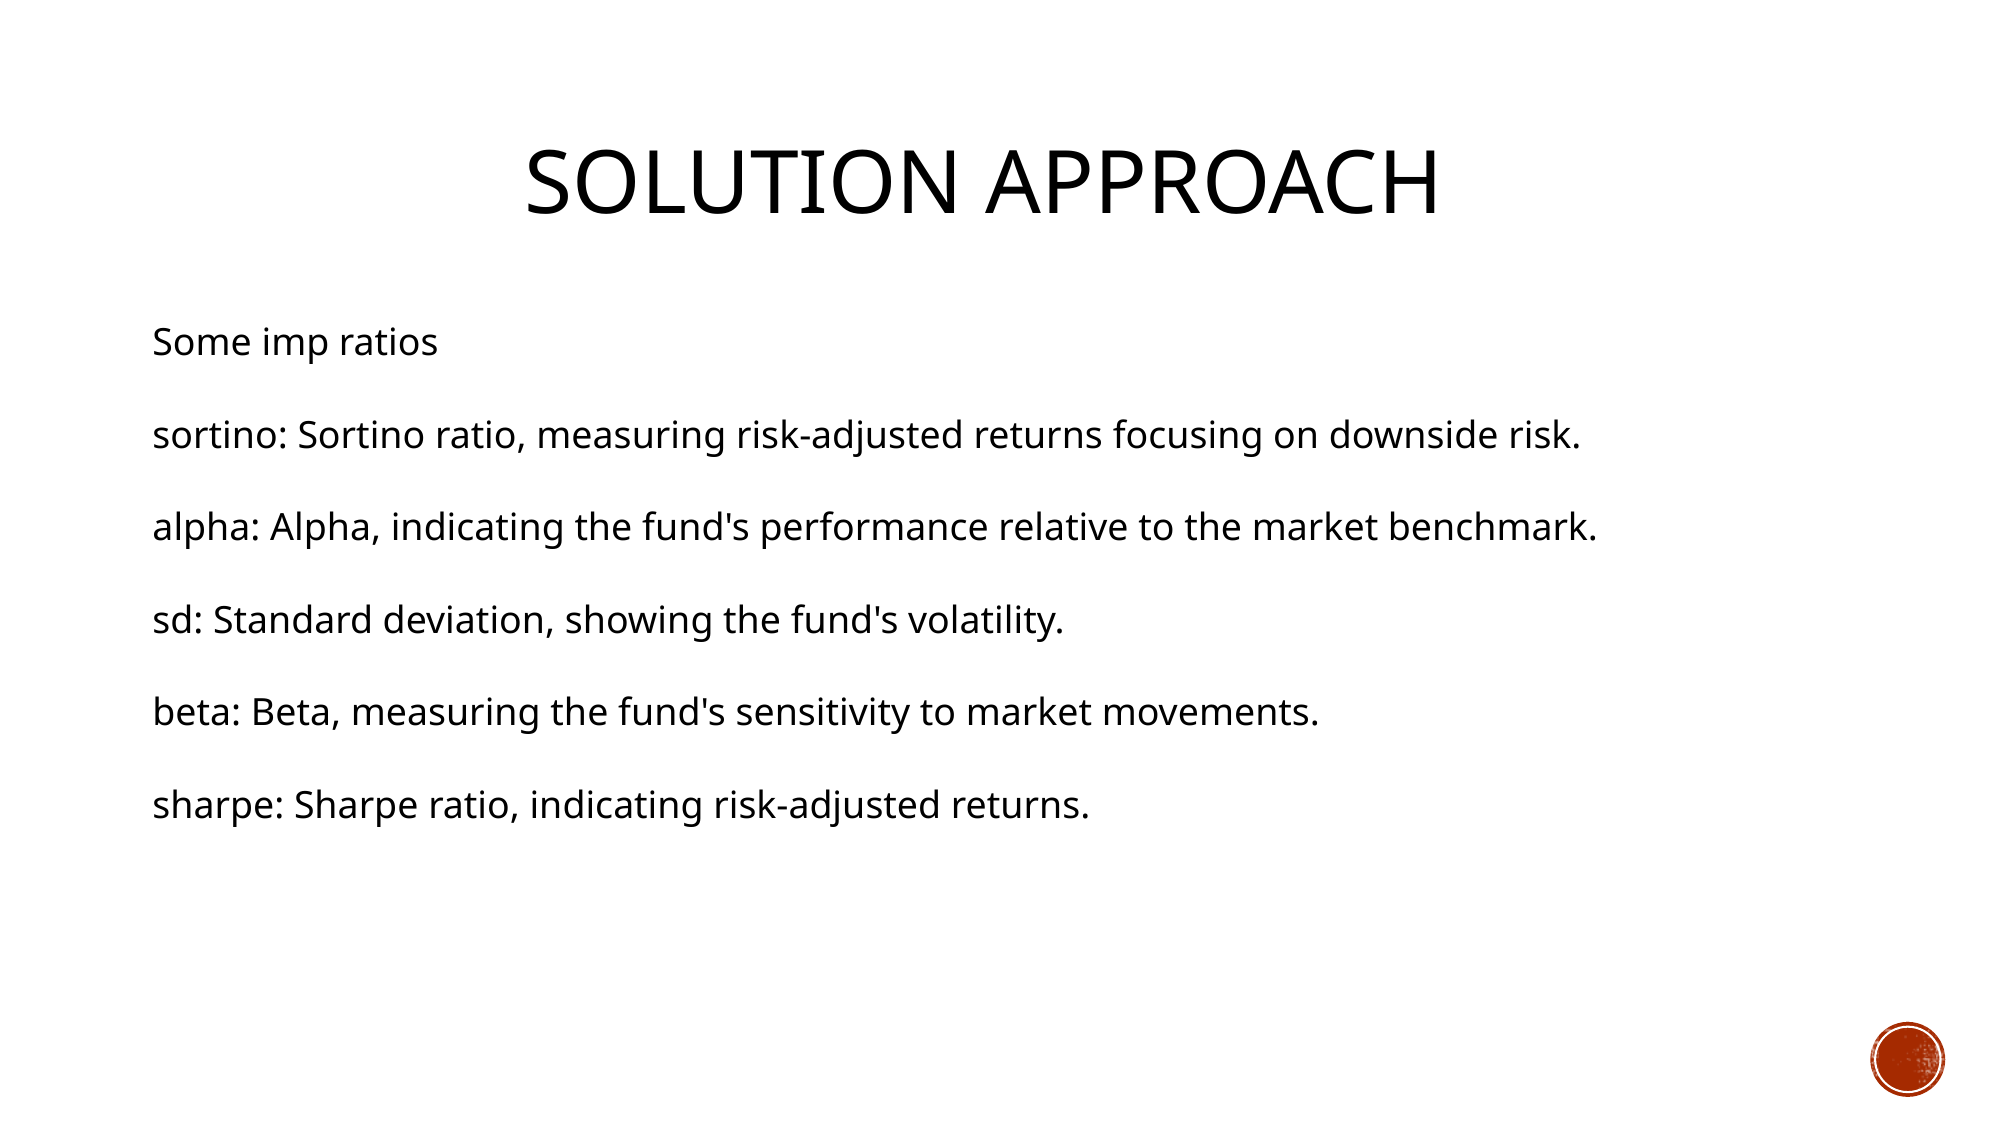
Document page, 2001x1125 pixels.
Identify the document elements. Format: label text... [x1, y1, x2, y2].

list Some imp ratios sortino: Sortino ratio, measuring risk-adjusted returns focusing on downside risk. alpha: Alpha, indicating the fund's performance relative to the market benchmark. sd: Standard deviation, showing the fund's volatility. beta: Beta, measuring the fund's sensitivity to market movements. sharpe: Sharpe ratio, indicating risk-adjusted returns. [137, 288, 1895, 906]
title Solution approach [137, 135, 1831, 235]
